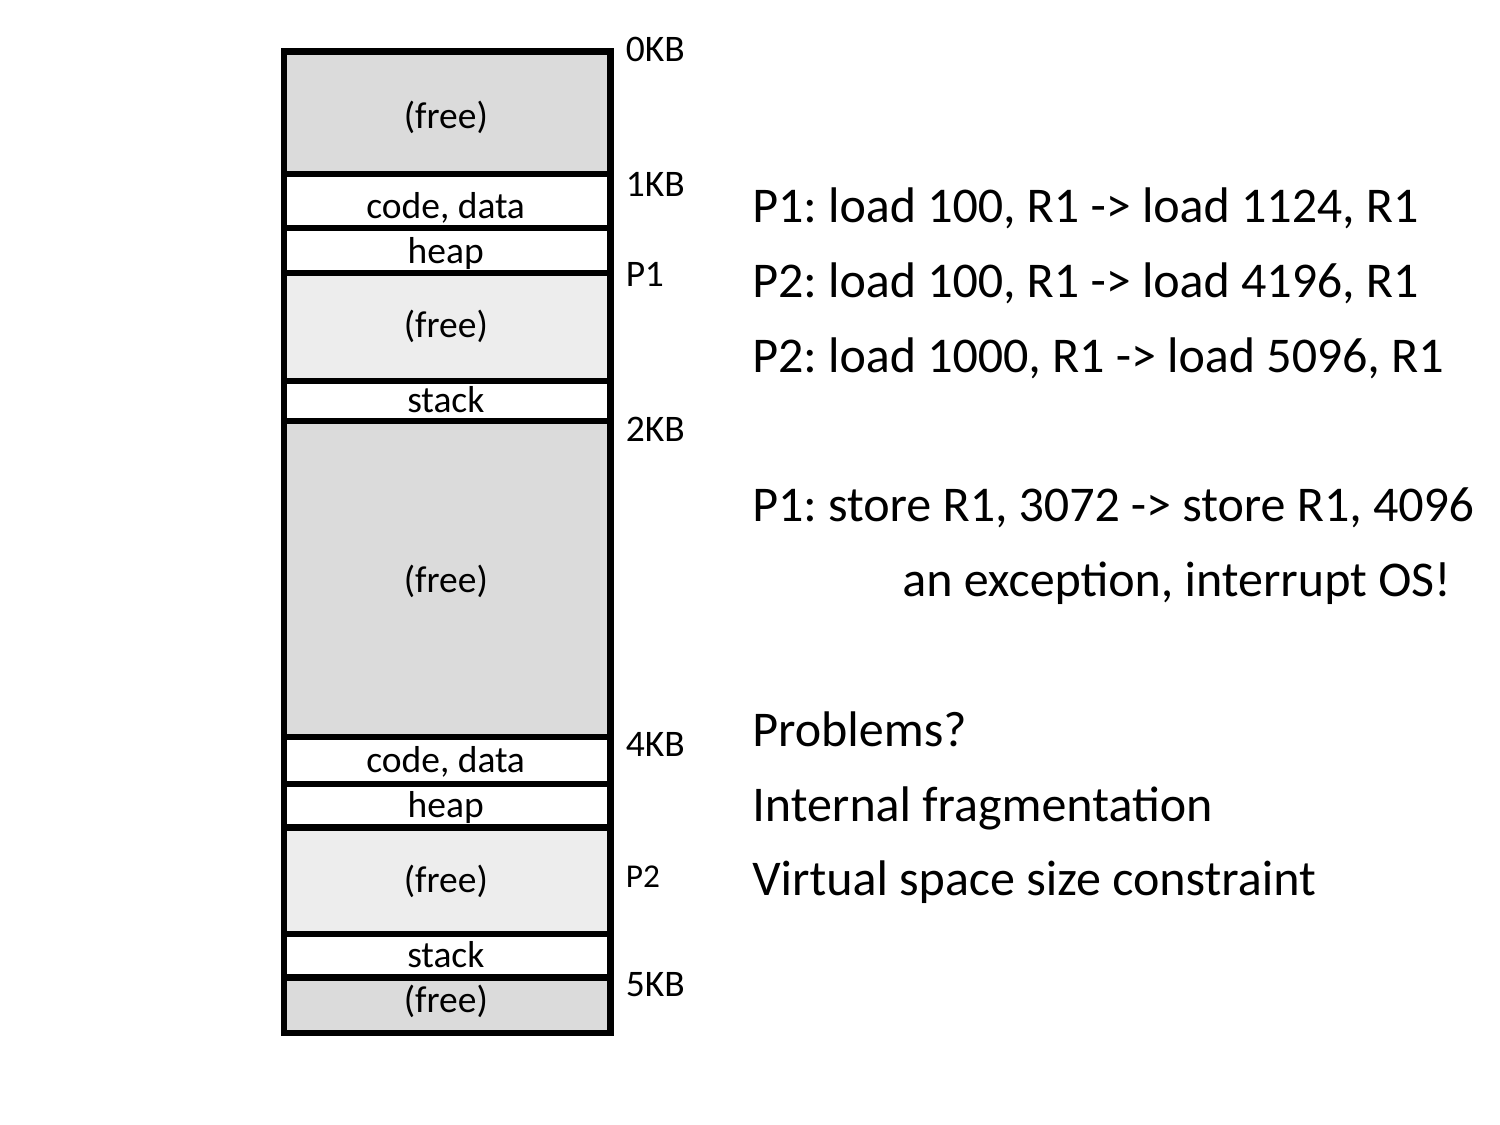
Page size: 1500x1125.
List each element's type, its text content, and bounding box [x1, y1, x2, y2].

text_box [541, 831, 611, 974]
text_box [283, 50, 611, 418]
text_box (free) code, data heap (free) stack (free) code, data heap (free) stack (free) [351, 831, 541, 931]
text_box [541, 981, 612, 1034]
text_box [541, 384, 611, 734]
text_box [541, 787, 611, 824]
text_box (free) code, data heap (free) stack (free) code, data heap (free) stack (free) [351, 937, 541, 974]
text_box (free) code, data heap (free) stack (free) code, data heap (free) stack (free) [351, 273, 541, 378]
text_box [283, 937, 351, 1034]
text_box (free) code, data heap (free) stack (free) code, data heap (free) stack (free) [351, 228, 541, 272]
text_box (free) code, data heap (free) stack (free) code, data heap (free) stack (free) [351, 422, 541, 734]
text_box 0KB 1KB P1 2KB 4KB P2 5KB [611, 16, 700, 1012]
text_box (free) code, data heap (free) stack (free) code, data heap (free) stack (free) [351, 384, 541, 421]
text_box [283, 424, 351, 931]
text_box P1: load 100, R1 -> load 1124, R1 P2: load 100, R1 -> load 4196, R1 P2: load 1000, R1 -> load 5096, R1 P1: store R1, 3072 -> store R1, 4096 an exception, interrupt OS! Problems? Internal fragmentation Virtual space size constraint [737, 171, 1500, 947]
text_box (free) code, data heap (free) stack (free) code, data heap (free) stack (free) [351, 981, 541, 1073]
text_box [541, 740, 611, 781]
text_box (free) code, data heap (free) stack (free) code, data heap (free) stack (free) [351, 175, 541, 227]
text_box (free) code, data heap (free) stack (free) code, data heap (free) stack (free) [351, 787, 541, 824]
text_box (free) code, data heap (free) stack (free) code, data heap (free) stack (free) [351, 740, 541, 781]
text_box (free) code, data heap (free) stack (free) code, data heap (free) stack (free) [351, 83, 541, 174]
